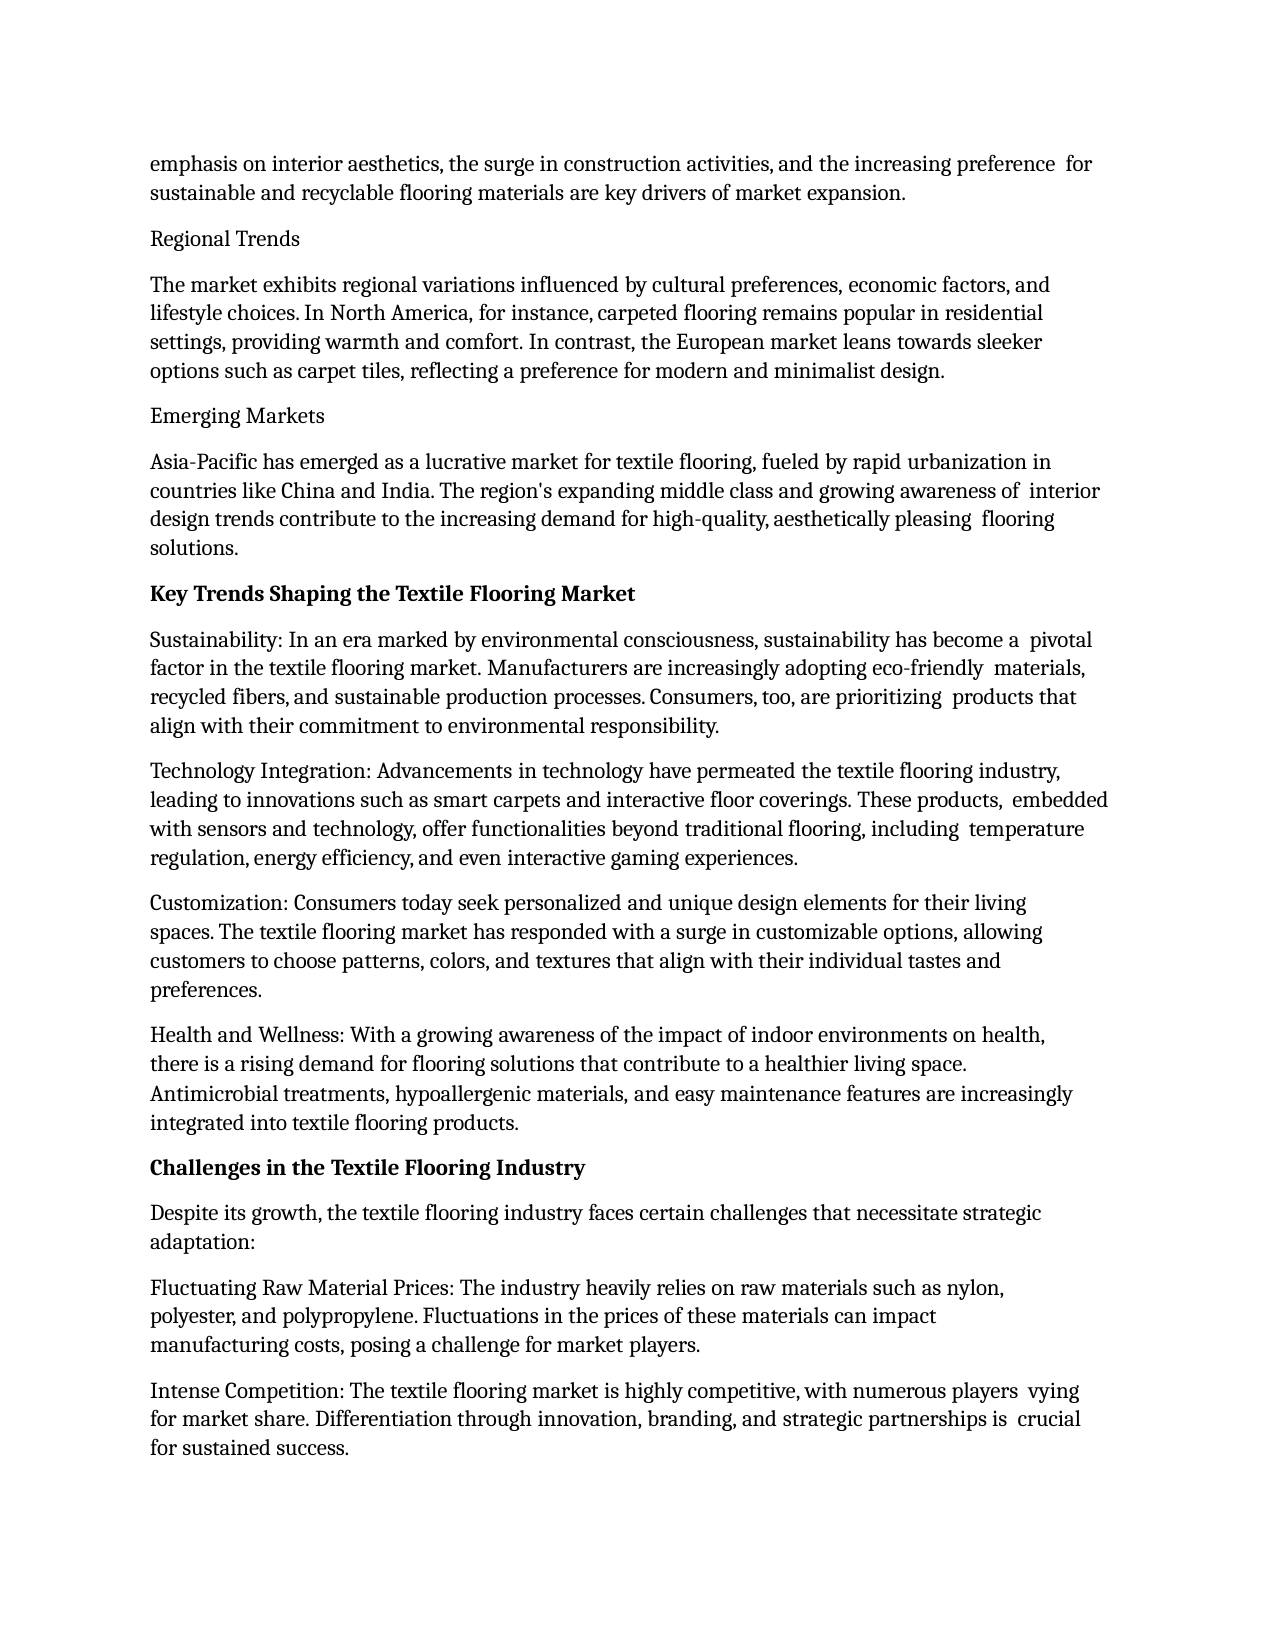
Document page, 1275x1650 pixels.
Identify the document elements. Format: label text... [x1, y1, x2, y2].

text_box emphasis on interior aesthetics, the surge in construction activities, and the increasing preference for sustainable and recyclable flooring materials are key drivers of market expansion. Regional Trends The market exhibits regional variations influenced by cultural preferences, economic factors, and lifestyle choices. In North America, for instance, carpeted flooring remains popular in residential settings, providing warmth and comfort. In contrast, the European market leans towards sleeker options such as carpet tiles, reflecting a preference for modern and minimalist design. Emerging Markets Asia-Pacific has emerged as a lucrative market for textile flooring, fueled by rapid urbanization in countries like China and India. The region's expanding middle class and growing awareness of interior design trends contribute to the increasing demand for high-quality, aesthetically pleasing flooring solutions. Key Trends Shaping the Textile Flooring Market Sustainability: In an era marked by environmental consciousness, sustainability has become a pivotal factor in the textile flooring market. Manufacturers are increasingly adopting eco-friendly materials, recycled fibers, and sustainable production processes. Consumers, too, are prioritizing products that align with their commitment to environmental responsibility. Technology Integration: Advancements in technology have permeated the textile flooring industry, leading to innovations such as smart carpets and interactive floor coverings. These products, embedded with sensors and technology, offer functionalities beyond traditional flooring, including temperature regulation, energy efficiency, and even interactive gaming experiences. Customization: Consumers today seek personalized and unique design elements for their living spaces. The textile flooring market has responded with a surge in customizable options, allowing customers to choose patterns, colors, and textures that align with their individual tastes and preferences. Health and Wellness: With a growing awareness of the impact of indoor environments on health, there is a rising demand for flooring solutions that contribute to a healthier living space. Antimicrobial treatments, hypoallergenic materials, and easy maintenance features are increasingly integrated into textile flooring products. Challenges in the Textile Flooring Industry Despite its growth, the textile flooring industry faces certain challenges that necessitate strategic adaptation: Fluctuating Raw Material Prices: The industry heavily relies on raw materials such as nylon, polyester, and polypropylene. Fluctuations in the prices of these materials can impact manufacturing costs, posing a challenge for market players. Intense Competition: The textile flooring market is highly competitive, with numerous players vying for market share. Differentiation through innovation, branding, and strategic partnerships is crucial for sustained success. [147, 145, 1124, 1461]
